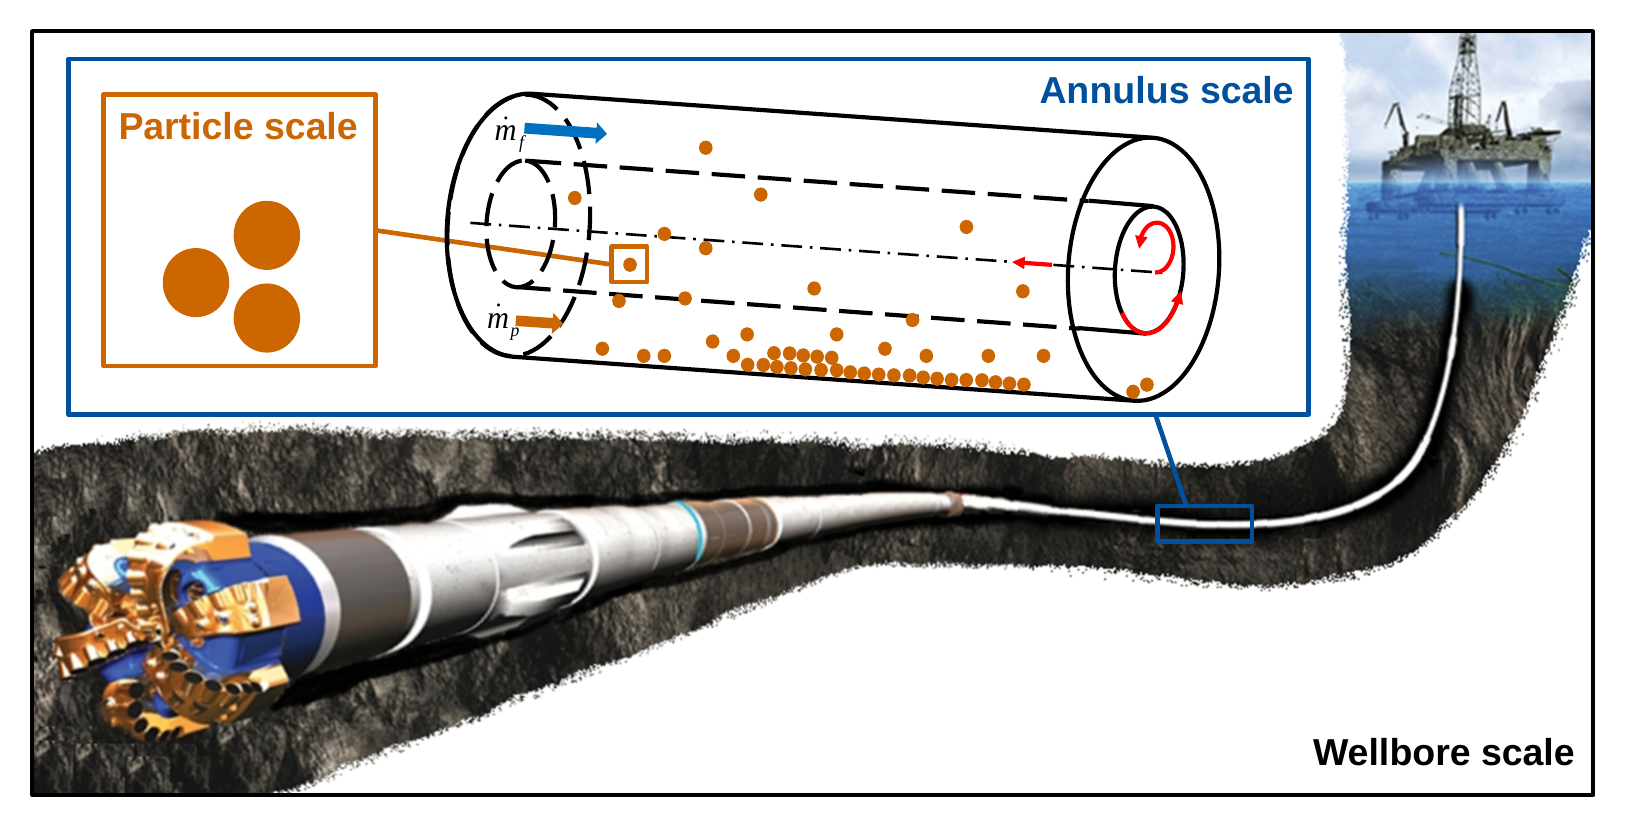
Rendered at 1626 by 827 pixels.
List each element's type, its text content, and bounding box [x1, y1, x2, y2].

text_box Wellbore scale [1298, 720, 1590, 781]
text_box [160, 245, 232, 320]
text_box [1155, 504, 1254, 543]
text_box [375, 229, 441, 265]
text_box [231, 198, 303, 273]
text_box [1154, 413, 1187, 506]
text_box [446, 94, 1220, 400]
text_box [231, 281, 303, 355]
picture [30, 29, 1595, 797]
text_box Annulus scale [66, 57, 1311, 416]
text_box Particle scale [102, 92, 378, 368]
